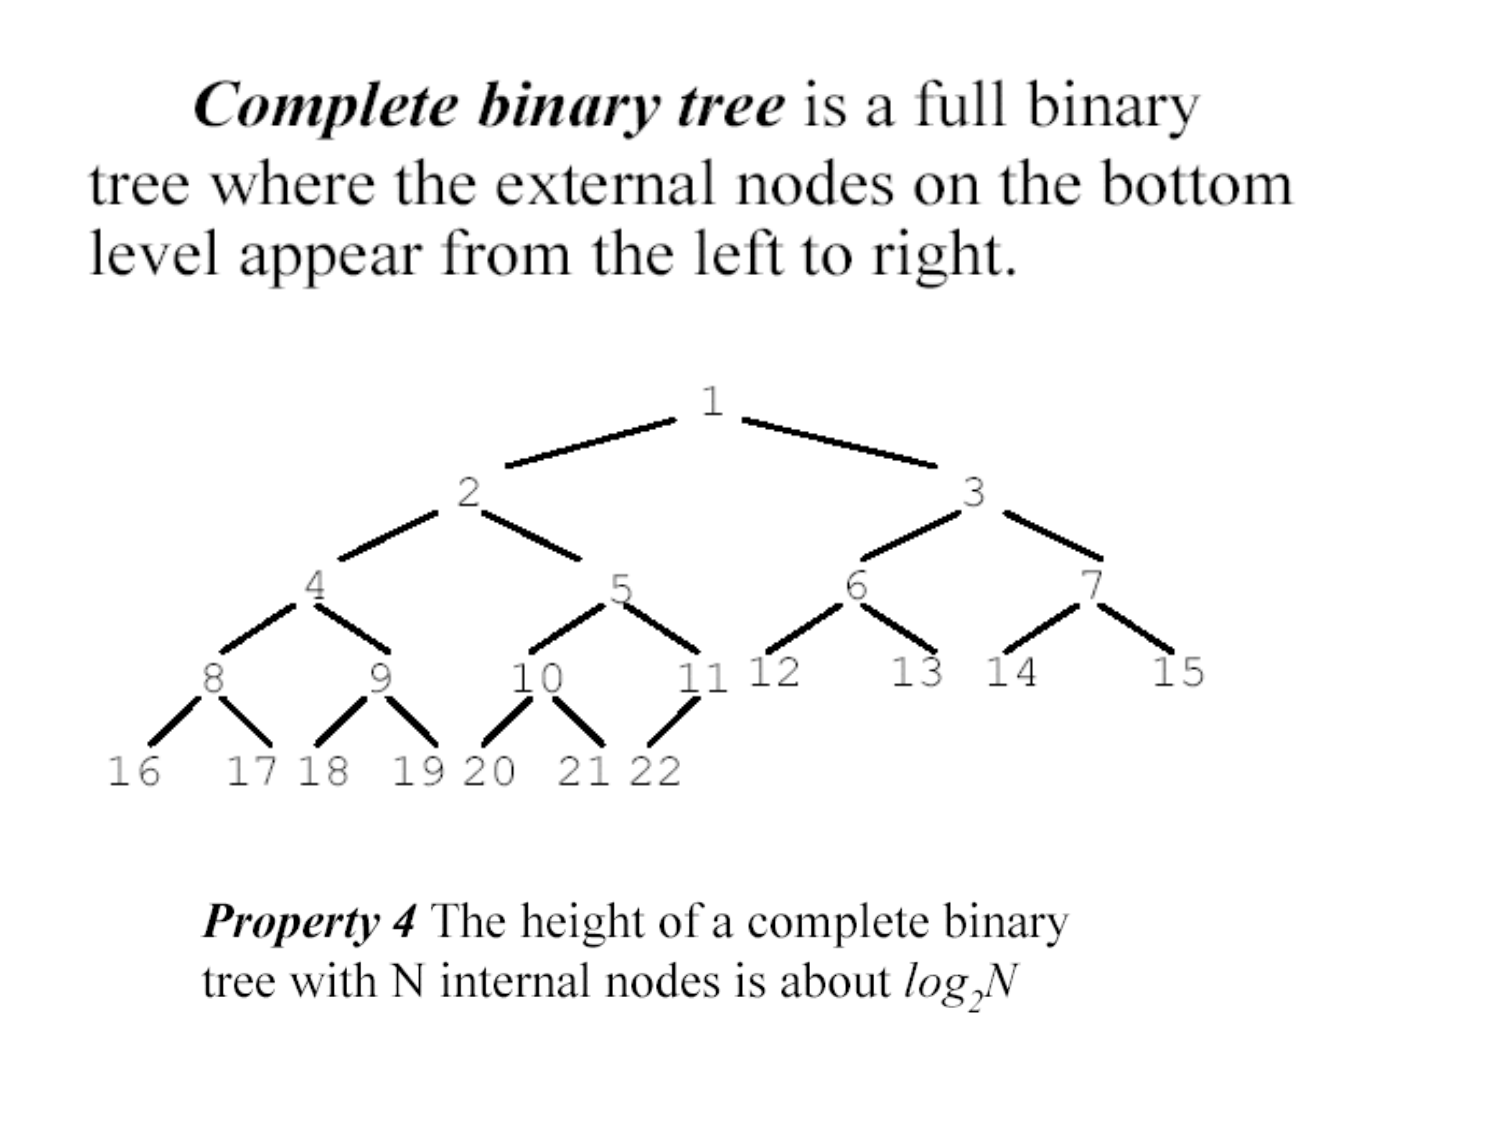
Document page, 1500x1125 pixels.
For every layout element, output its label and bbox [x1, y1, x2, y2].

picture [199, 887, 1093, 1041]
picture [74, 62, 1301, 828]
